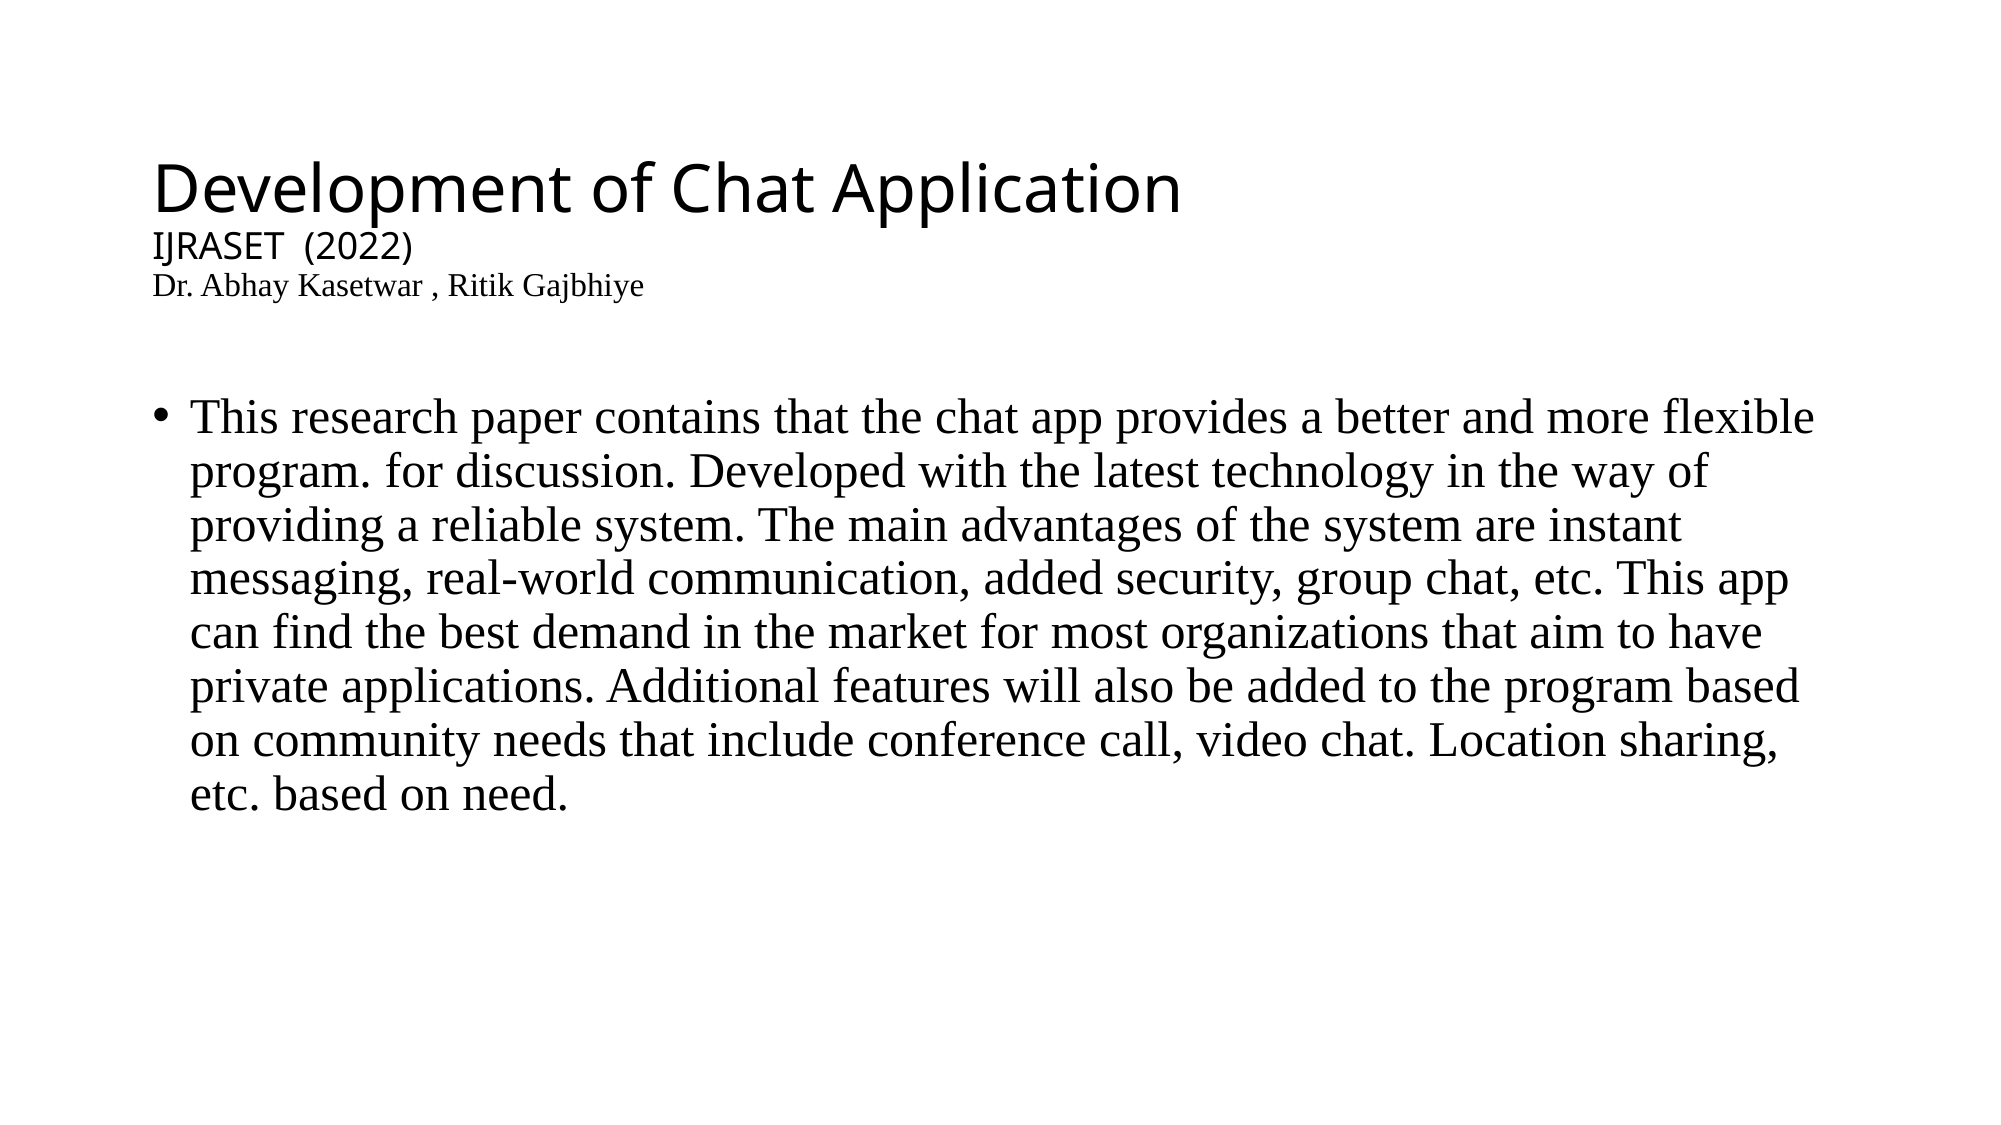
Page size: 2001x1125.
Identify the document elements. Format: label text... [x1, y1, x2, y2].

list This research paper contains that the chat app provides a better and more flexible program. for discussion. Developed with the latest technology in the way of providing a reliable system. The main advantages of the system are instant messaging, real-world communication, added security, group chat, etc. This app can find the best demand in the market for most organizations that aim to have private applications. Additional features will also be added to the program based on community needs that include conference call, video chat. Location sharing, etc. based on need. [137, 382, 1863, 1014]
title Development of Chat Application IJRASET (2022) Dr. Abhay Kasetwar , Ritik Gajbhiye [137, 59, 1863, 382]
